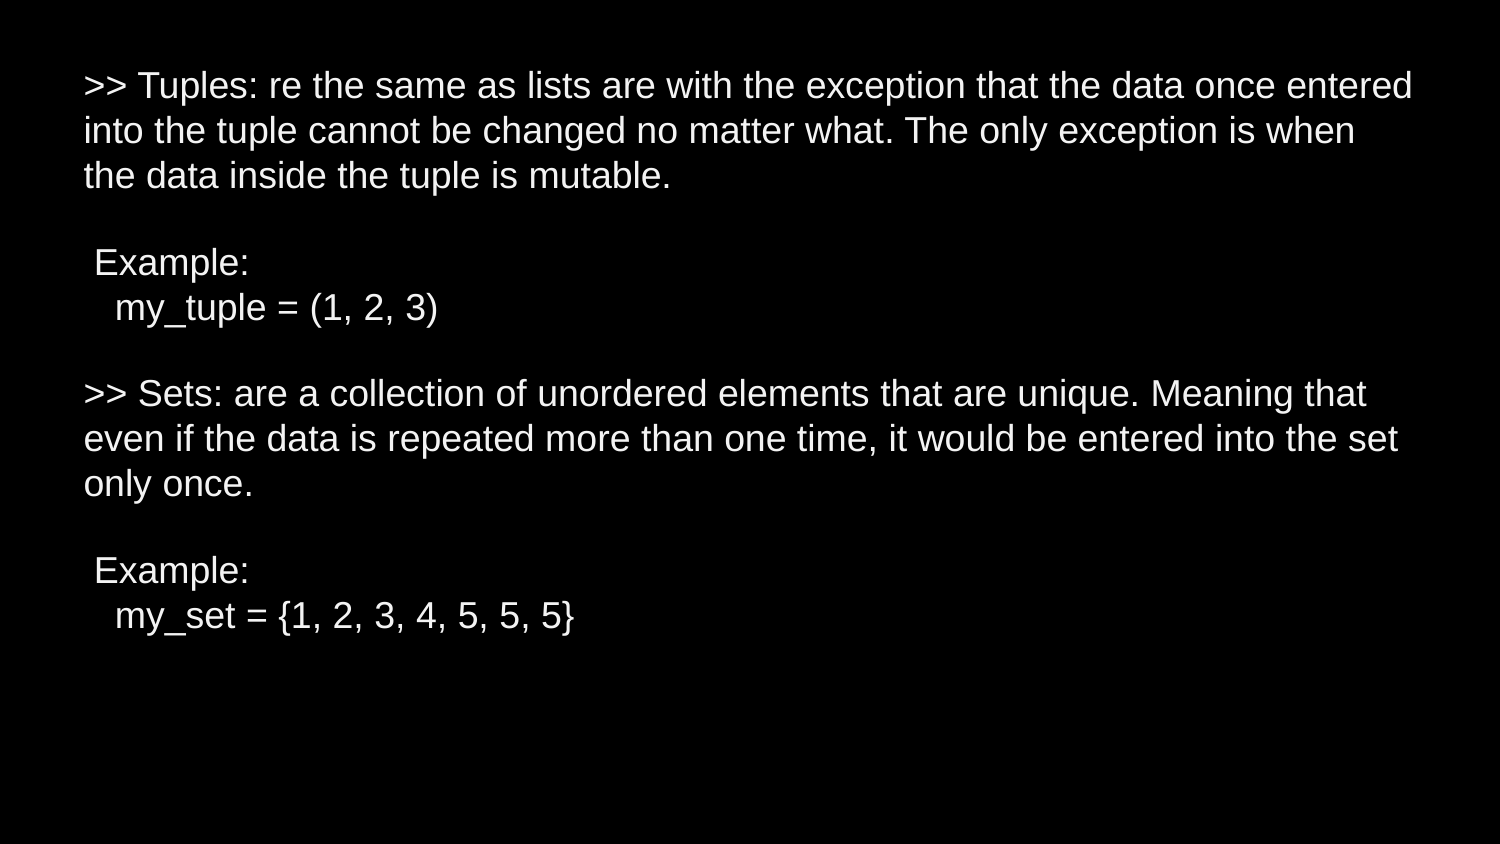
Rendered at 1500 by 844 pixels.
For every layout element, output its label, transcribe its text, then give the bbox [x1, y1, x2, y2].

list >> Tuples: re the same as lists are with the exception that the data once entered into the tuple cannot be changed no matter what. The only exception is when the data inside the tuple is mutable. Example: my_tuple = (1, 2, 3) >> Sets: are a collection of unordered elements that are unique. Meaning that even if the data is repeated more than one time, it would be entered into the set only once. Example: my_set = {1, 2, 3, 4, 5, 5, 5} [75, 52, 1425, 759]
